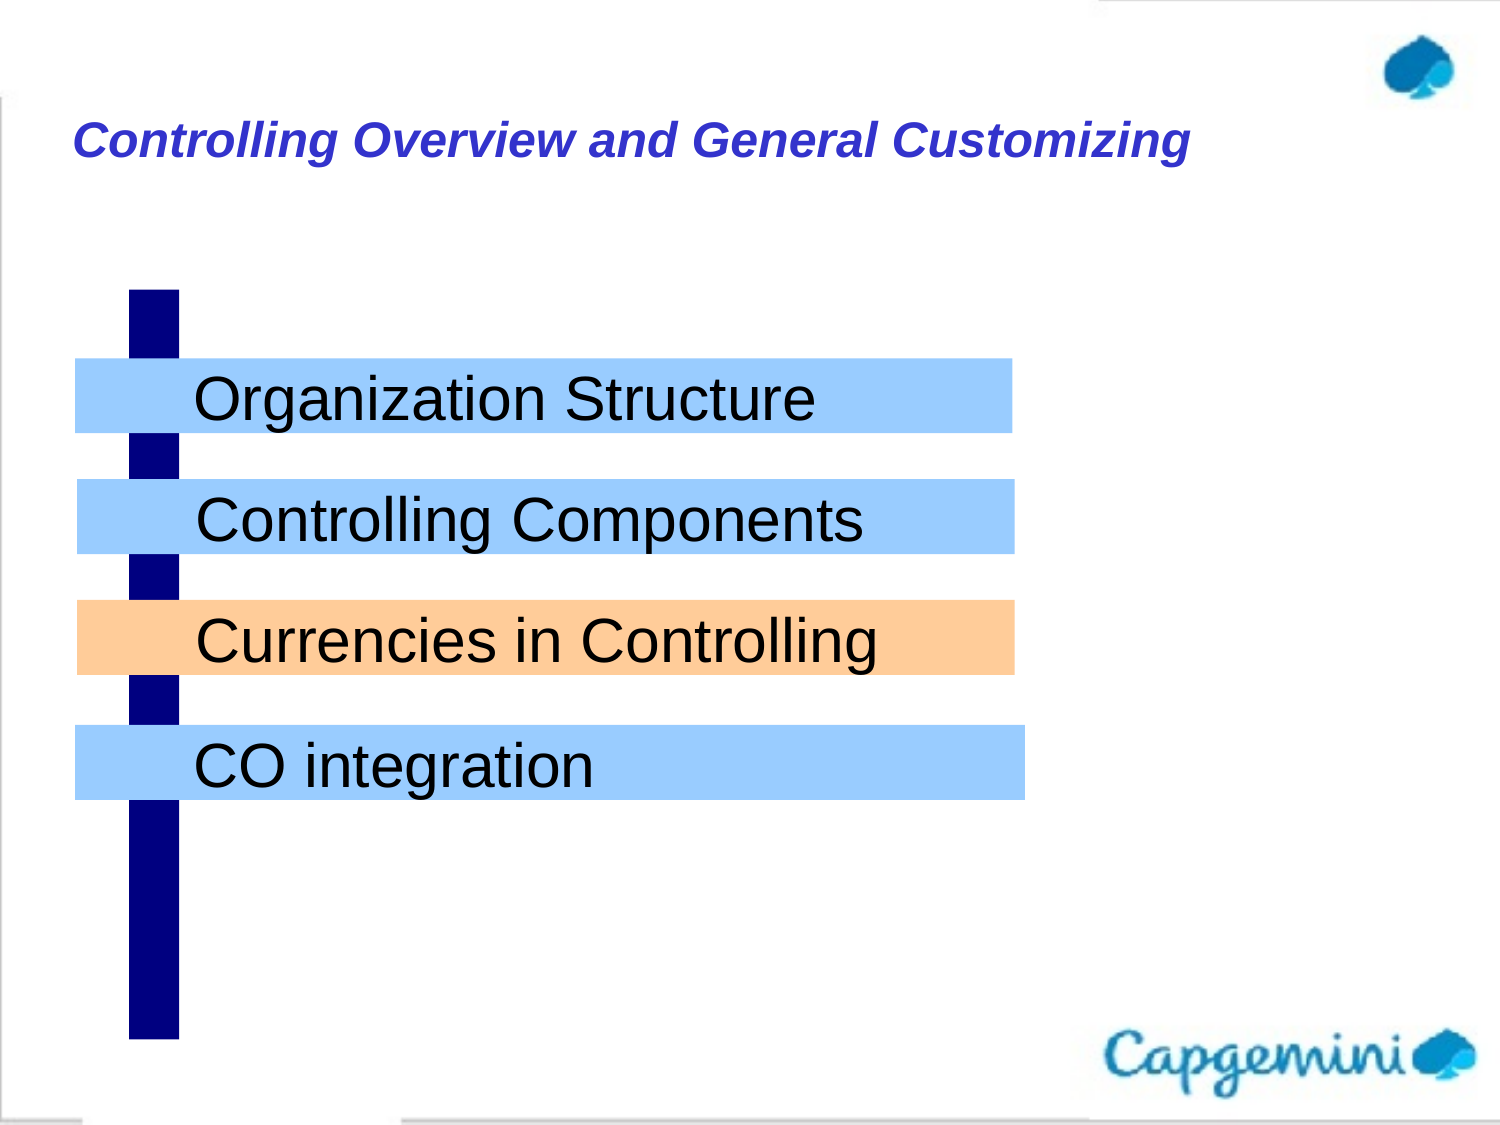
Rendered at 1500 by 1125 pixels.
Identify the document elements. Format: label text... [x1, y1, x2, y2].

text_box Controlling Components [77, 479, 1015, 555]
text_box Controlling Overview and General Customizing [57, 99, 1450, 175]
text_box [129, 289, 180, 358]
text_box [129, 675, 180, 724]
text_box CO integration [75, 724, 1025, 800]
text_box Currencies in Controlling [77, 599, 1015, 675]
text_box Organization Structure [75, 358, 1013, 434]
text_box [129, 800, 180, 1040]
picture [0, 0, 1500, 1125]
text_box [129, 434, 180, 479]
text_box [129, 555, 180, 599]
